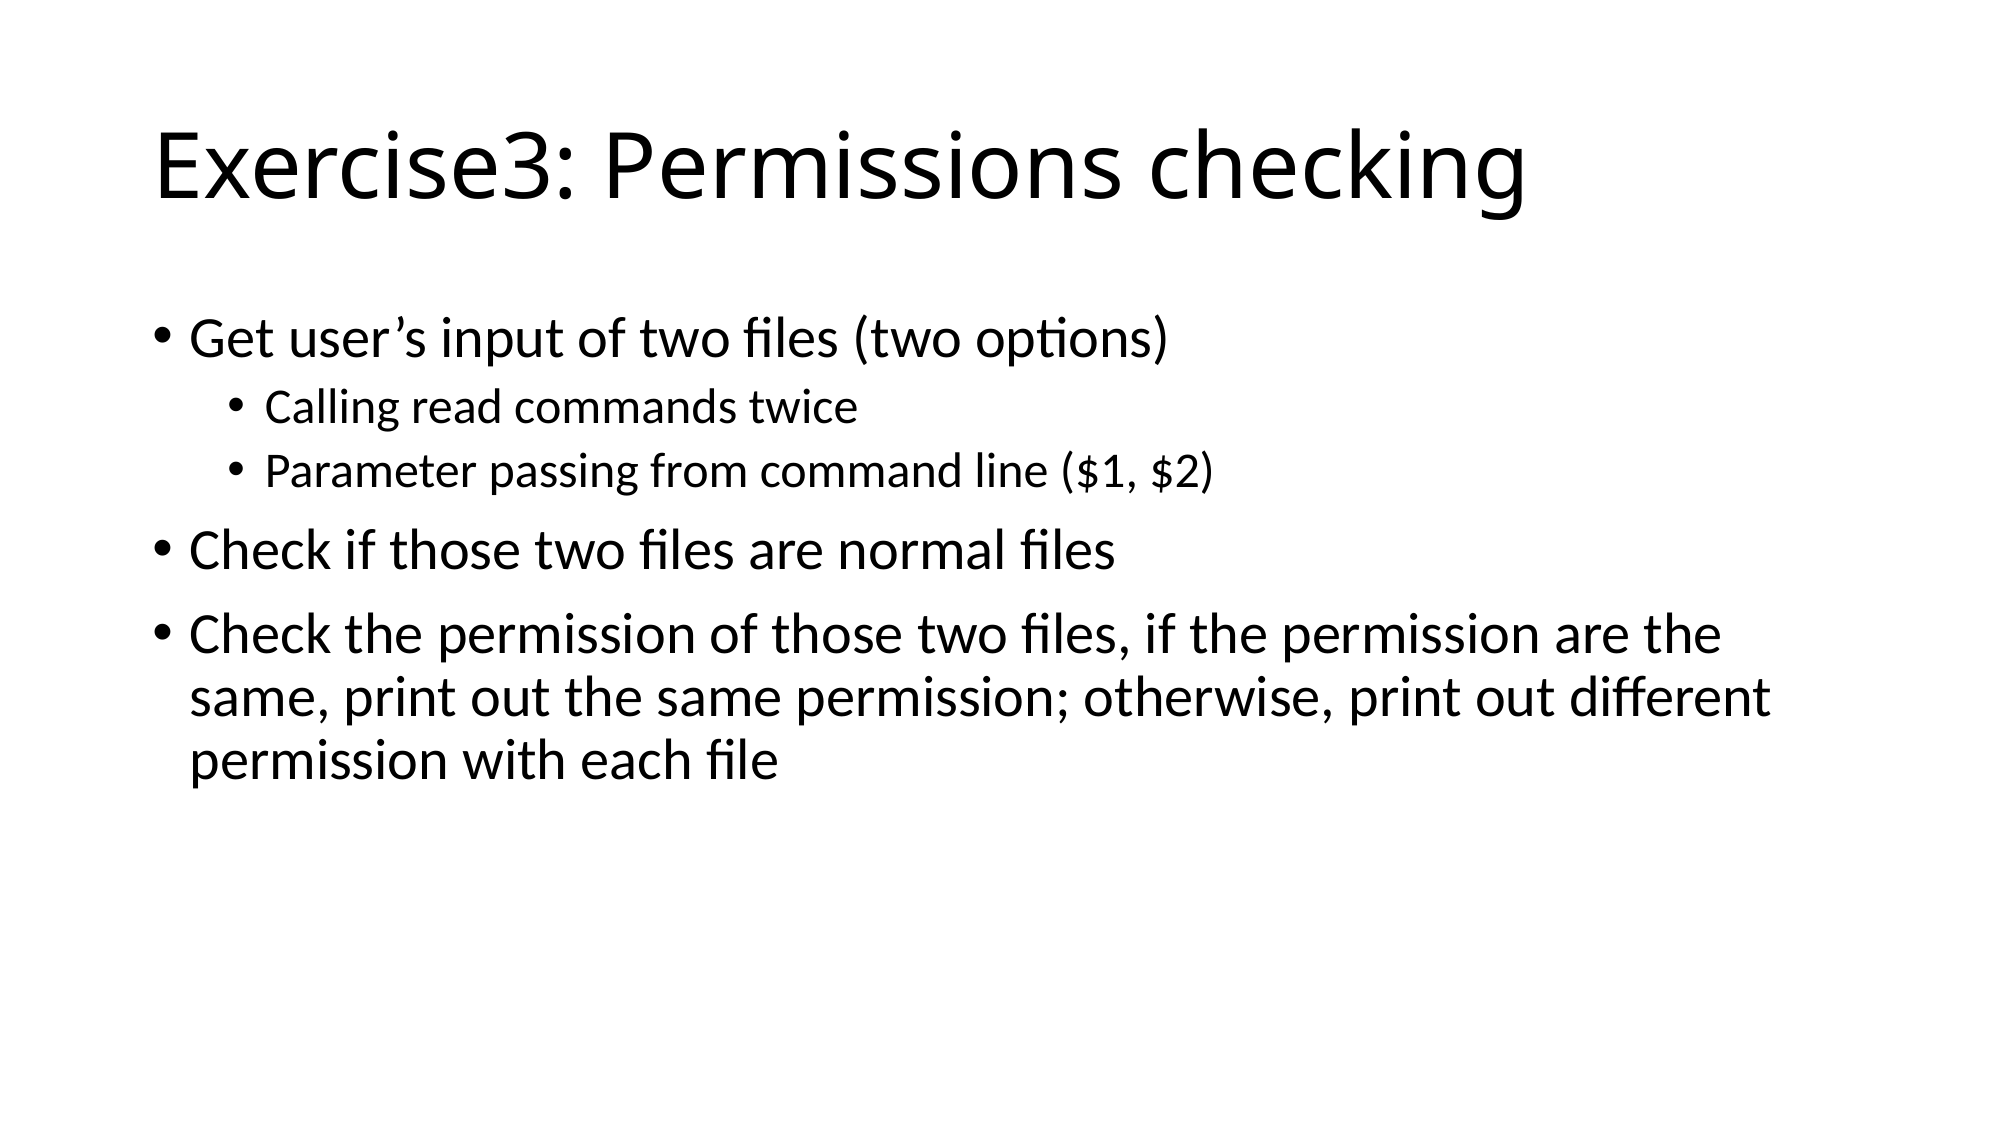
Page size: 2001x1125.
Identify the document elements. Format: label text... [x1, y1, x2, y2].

list Get user’s input of two files (two options) Calling read commands twice Parameter passing from command line ($1, $2) Check if those two files are normal files Check the permission of those two files, if the permission are the same, print out the same permission; otherwise, print out different permission with each file [137, 299, 1863, 1014]
title Exercise3: Permissions checking [137, 59, 1863, 278]
